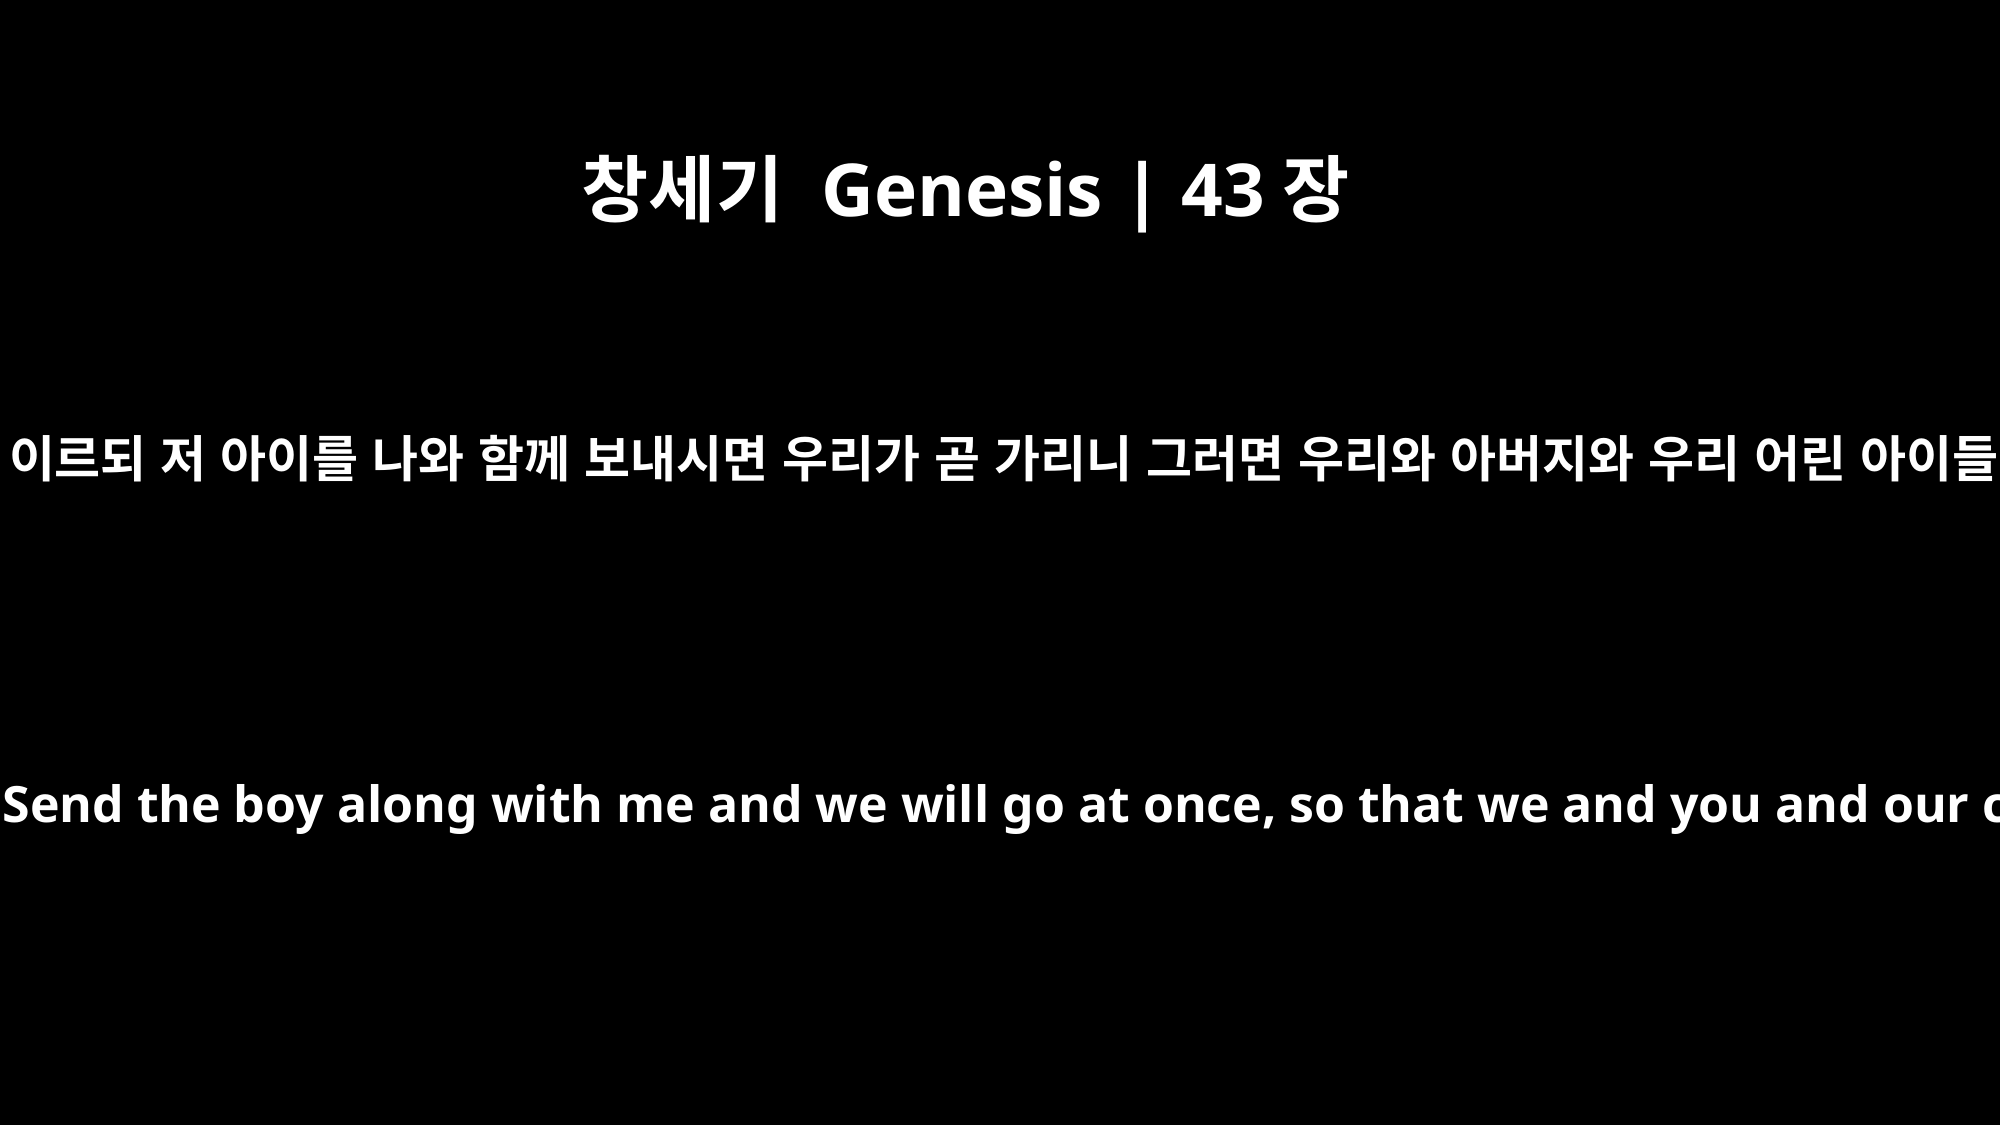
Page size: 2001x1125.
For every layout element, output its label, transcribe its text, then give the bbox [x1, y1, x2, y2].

text_box Then Judah said to Israel his father, "Send the boy along with me and we will go at once, so that we and you and our children may live and not die. [0, 764, 2000, 840]
text_box 8 유다가 그의 아버지 이스라엘에게 이르되 저 아이를 나와 함께 보내시면 우리가 곧 가리니 그러면 우리와 아버지와 우리 어린 아이들이 다 살고 죽지 아니하리이다 [0, 359, 2000, 495]
text_box 창세기 Genesis | 43장 [566, 136, 1365, 239]
